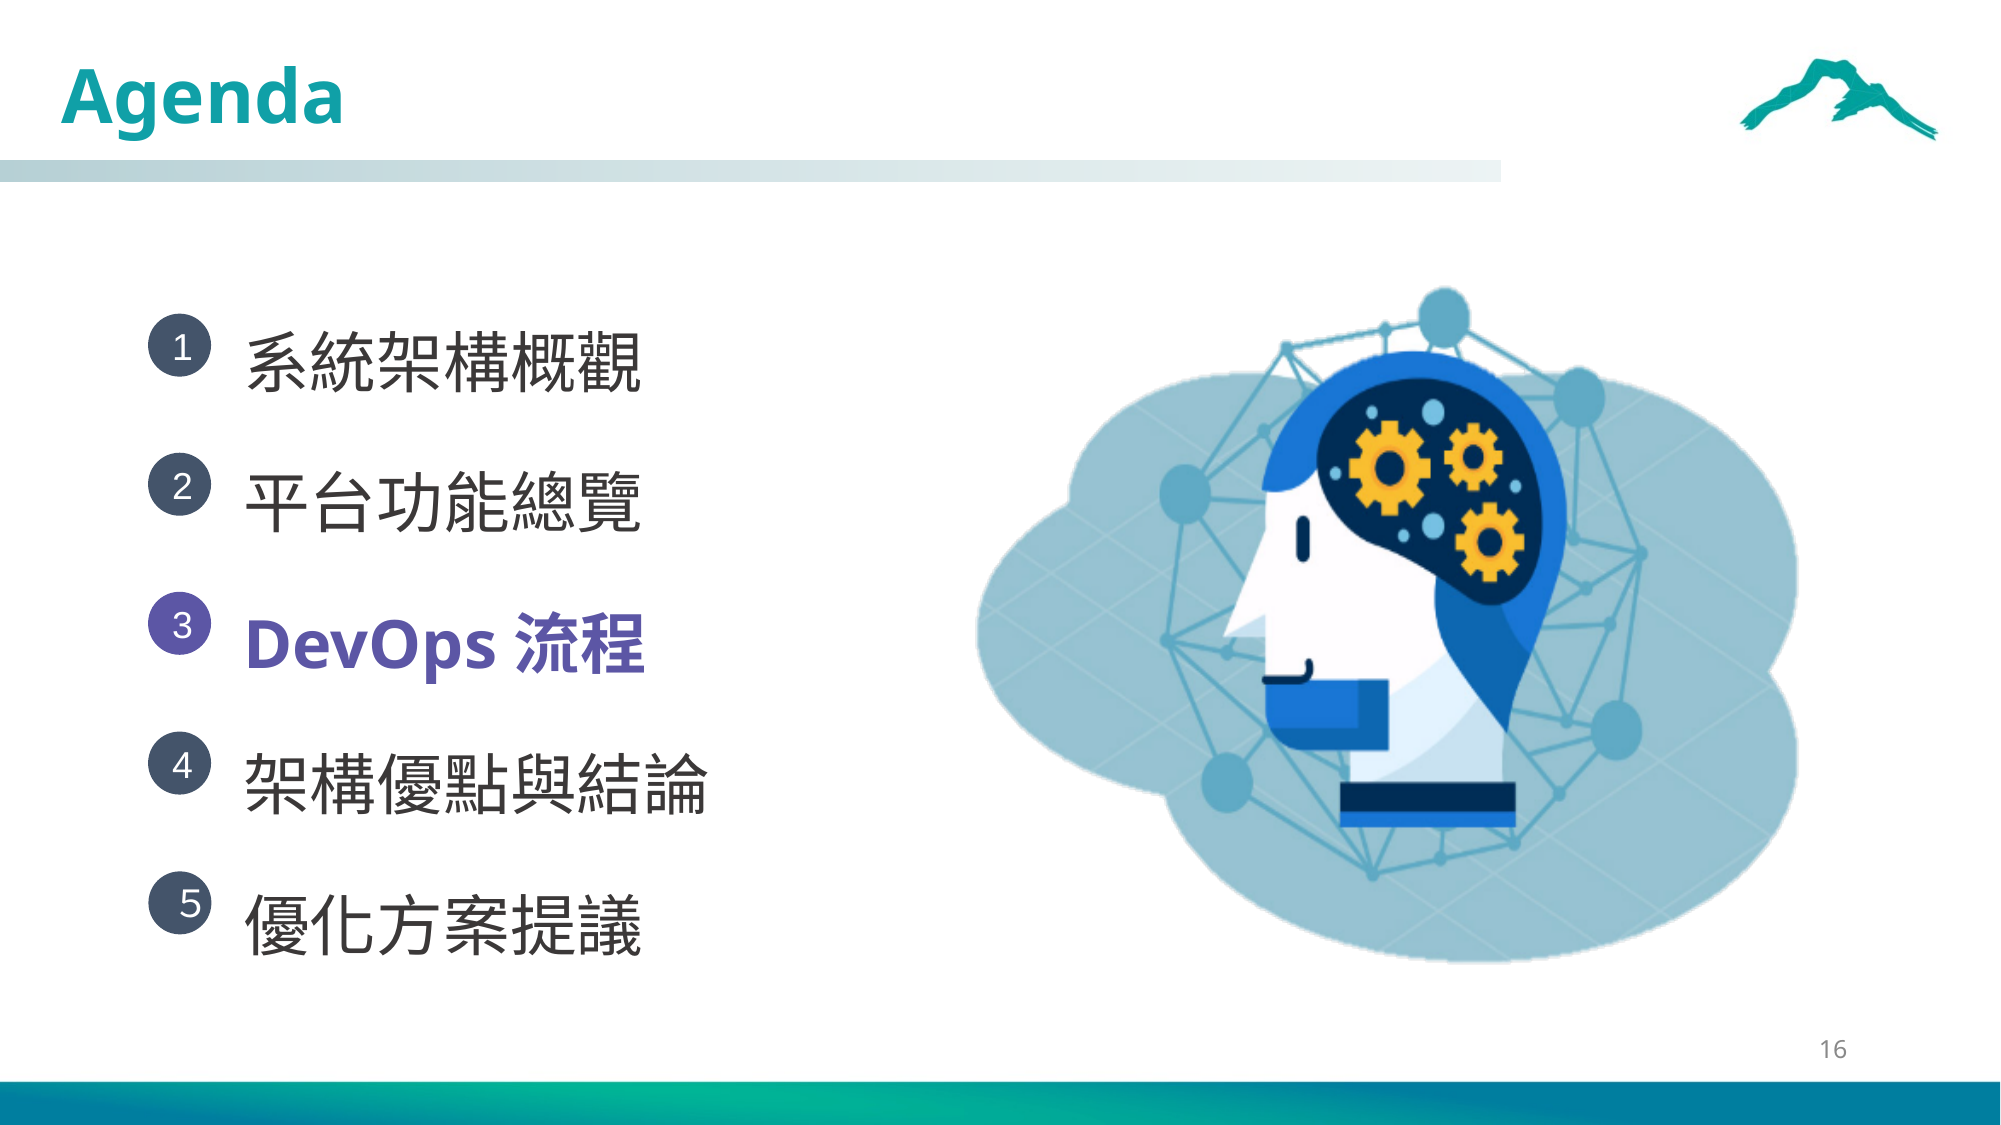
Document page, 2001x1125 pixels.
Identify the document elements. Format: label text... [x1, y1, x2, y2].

picture [0, 0, 2001, 1125]
text_box ５ [147, 870, 213, 936]
slide_number 16 [1412, 1020, 1863, 1081]
text_box 2 [147, 451, 213, 517]
text_box 1 [147, 312, 213, 378]
title Agenda [46, 33, 955, 160]
text_box 3 [147, 590, 213, 656]
list 系統架構概觀 平台功能總覽 DevOps流程 架構優點與結論 優化方案提議 [228, 273, 853, 957]
text_box [0, 160, 1501, 182]
text_box 4 [147, 730, 213, 796]
